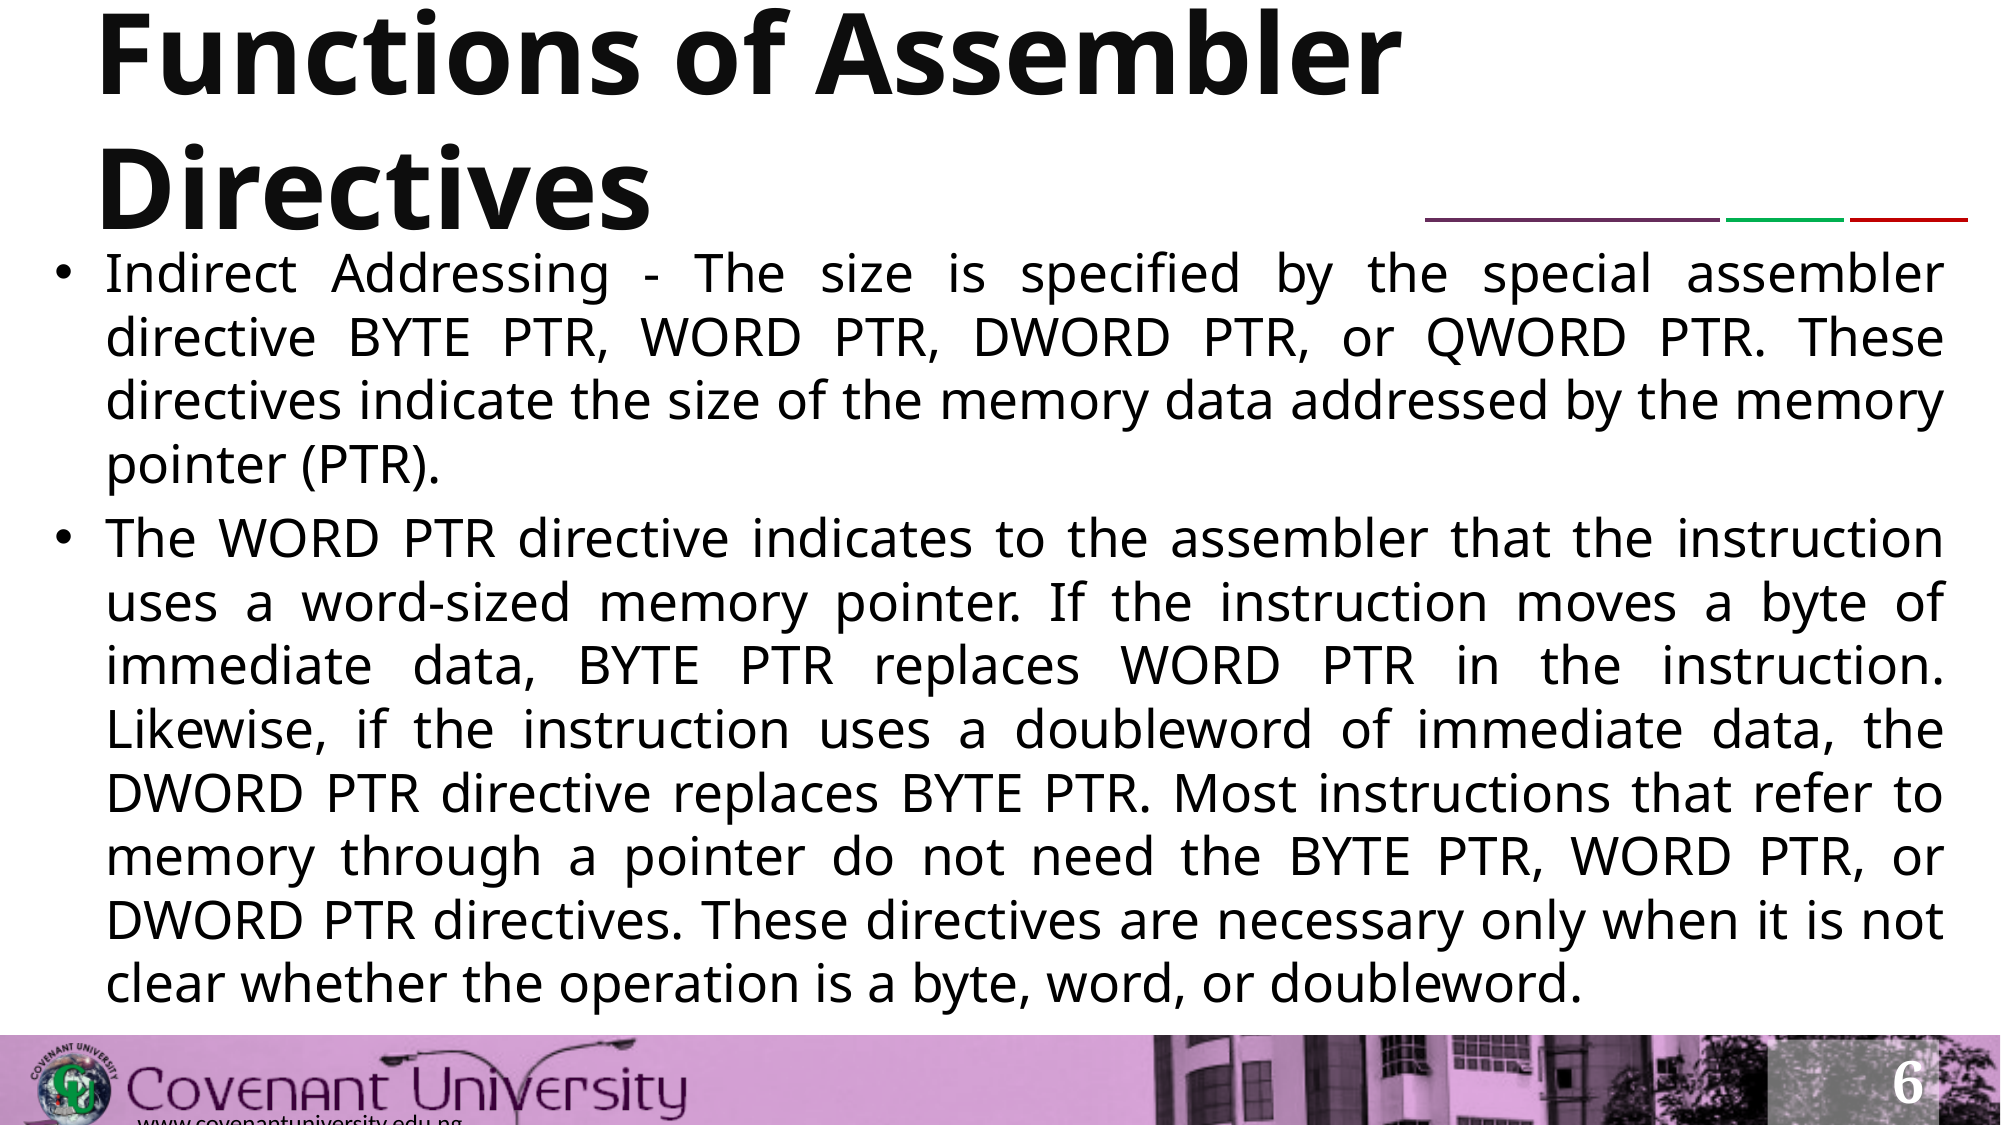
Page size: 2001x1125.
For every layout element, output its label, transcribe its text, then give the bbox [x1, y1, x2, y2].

picture [23, 1036, 1071, 1125]
title Functions of Assembler Directives [74, 20, 2000, 213]
list Indirect Addressing - The size is specified by the special assembler directive BYTE PTR, WORD PTR, DWORD PTR, or QWORD PTR. These directives indicate the size of the memory data addressed by the memory pointer (PTR). The WORD PTR directive indicates to the assembler that the instruction uses a word-sized memory pointer. If the instruction moves a byte of immediate data, BYTE PTR replaces WORD PTR in the instruction. Likewise, if the instruction uses a doubleword of immediate data, the DWORD PTR directive replaces BYTE PTR. Most instructions that refer to memory through a pointer do not need the BYTE PTR, WORD PTR, or DWORD PTR directives. These directives are necessary only when it is not clear whether the operation is a byte, word, or doubleword. [39, 231, 1961, 1024]
